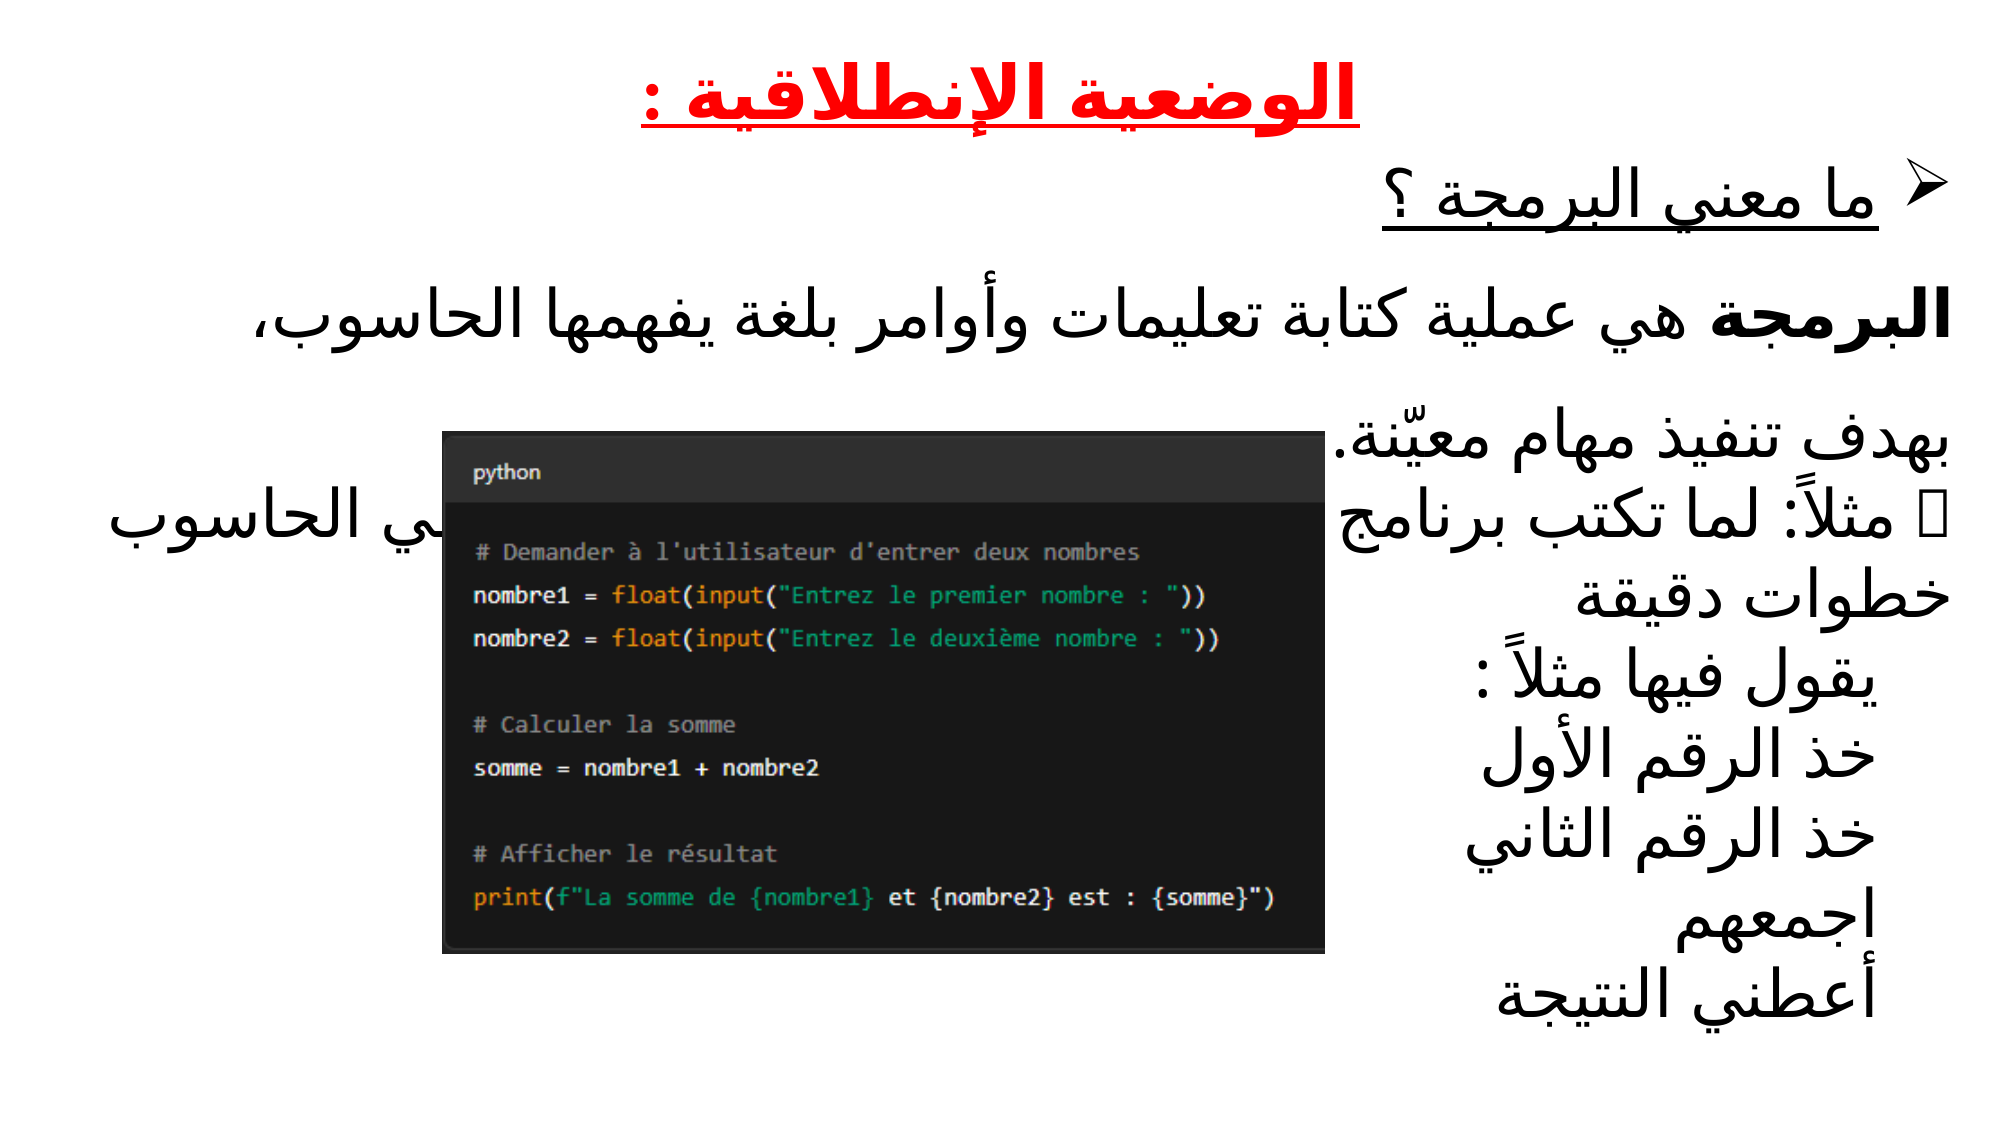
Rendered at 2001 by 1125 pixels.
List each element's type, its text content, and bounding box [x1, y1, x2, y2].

text_box ما معني البرمجة ؟ البرمجة هي عملية كتابة تعليمات وأوامر بلغة يفهمها الحاسوب، بهدف تنفيذ مهام معيّنة. 🔸 مثلاً: لما تكتب برنامج يحسب مجموع عددين، فأنت تعطي الحاسوب خطوات دقيقة يقول فيها مثلاً : خذ الرقم الأول خذ الرقم الثاني اجمعهم أعطني النتيجة ✨ البرمجة = كتابة وصف تفصيلي لما تريده من الحاسوب أن يفعله. [71, 143, 1969, 1125]
text_box الوضعية الإنطلاقية : [0, 23, 2000, 143]
picture [442, 431, 1325, 954]
